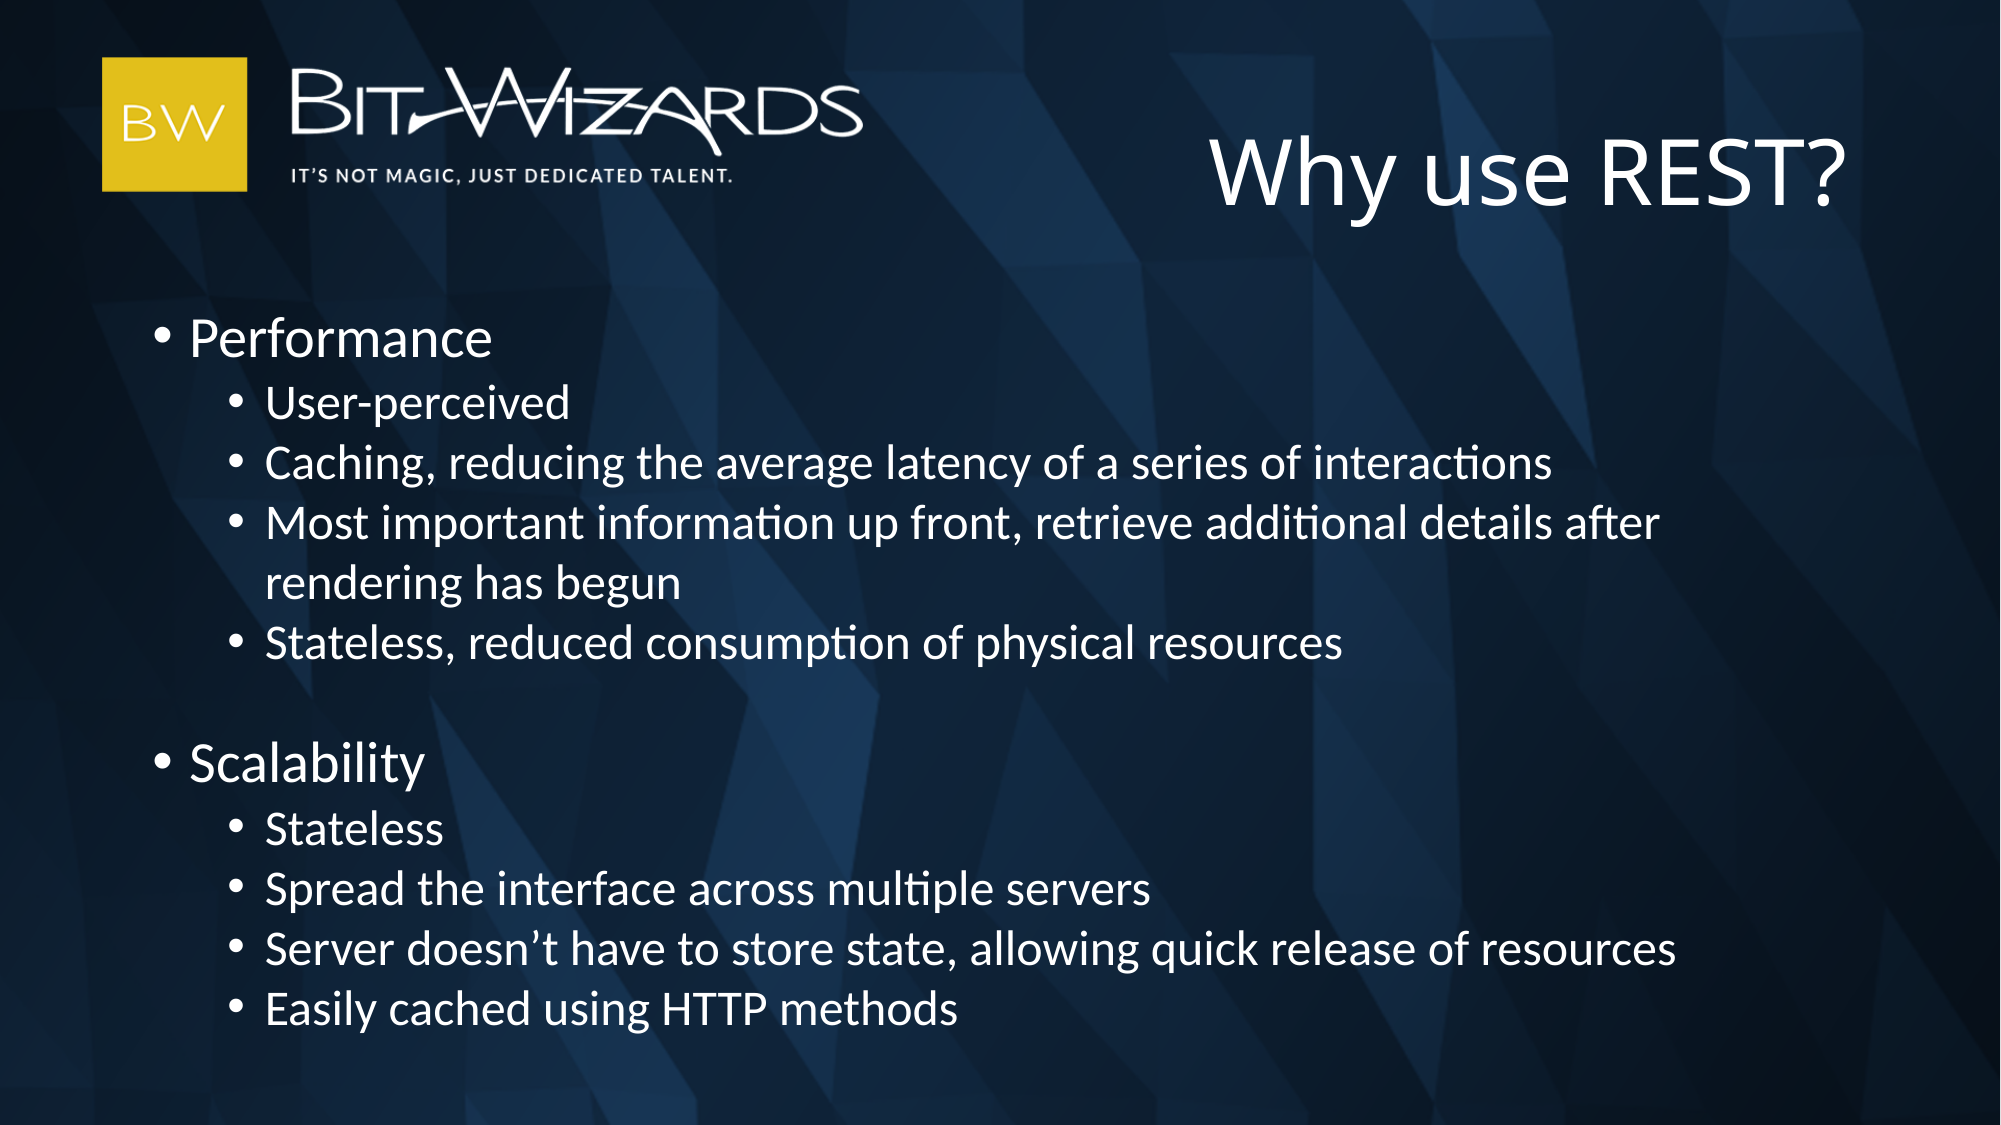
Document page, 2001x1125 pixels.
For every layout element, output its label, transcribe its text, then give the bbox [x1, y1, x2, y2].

text_box Performance User-perceived Caching, reducing the average latency of a series of interactions Most important information up front, retrieve additional details after rendering has begun Stateless, reduced consumption of physical resources Scalability Stateless Spread the interface across multiple servers Server doesn’t have to store state, allowing quick release of resources Easily cached using HTTP methods [137, 299, 1863, 1014]
picture [0, 0, 2001, 1125]
text_box Why use REST? [137, 59, 1863, 278]
